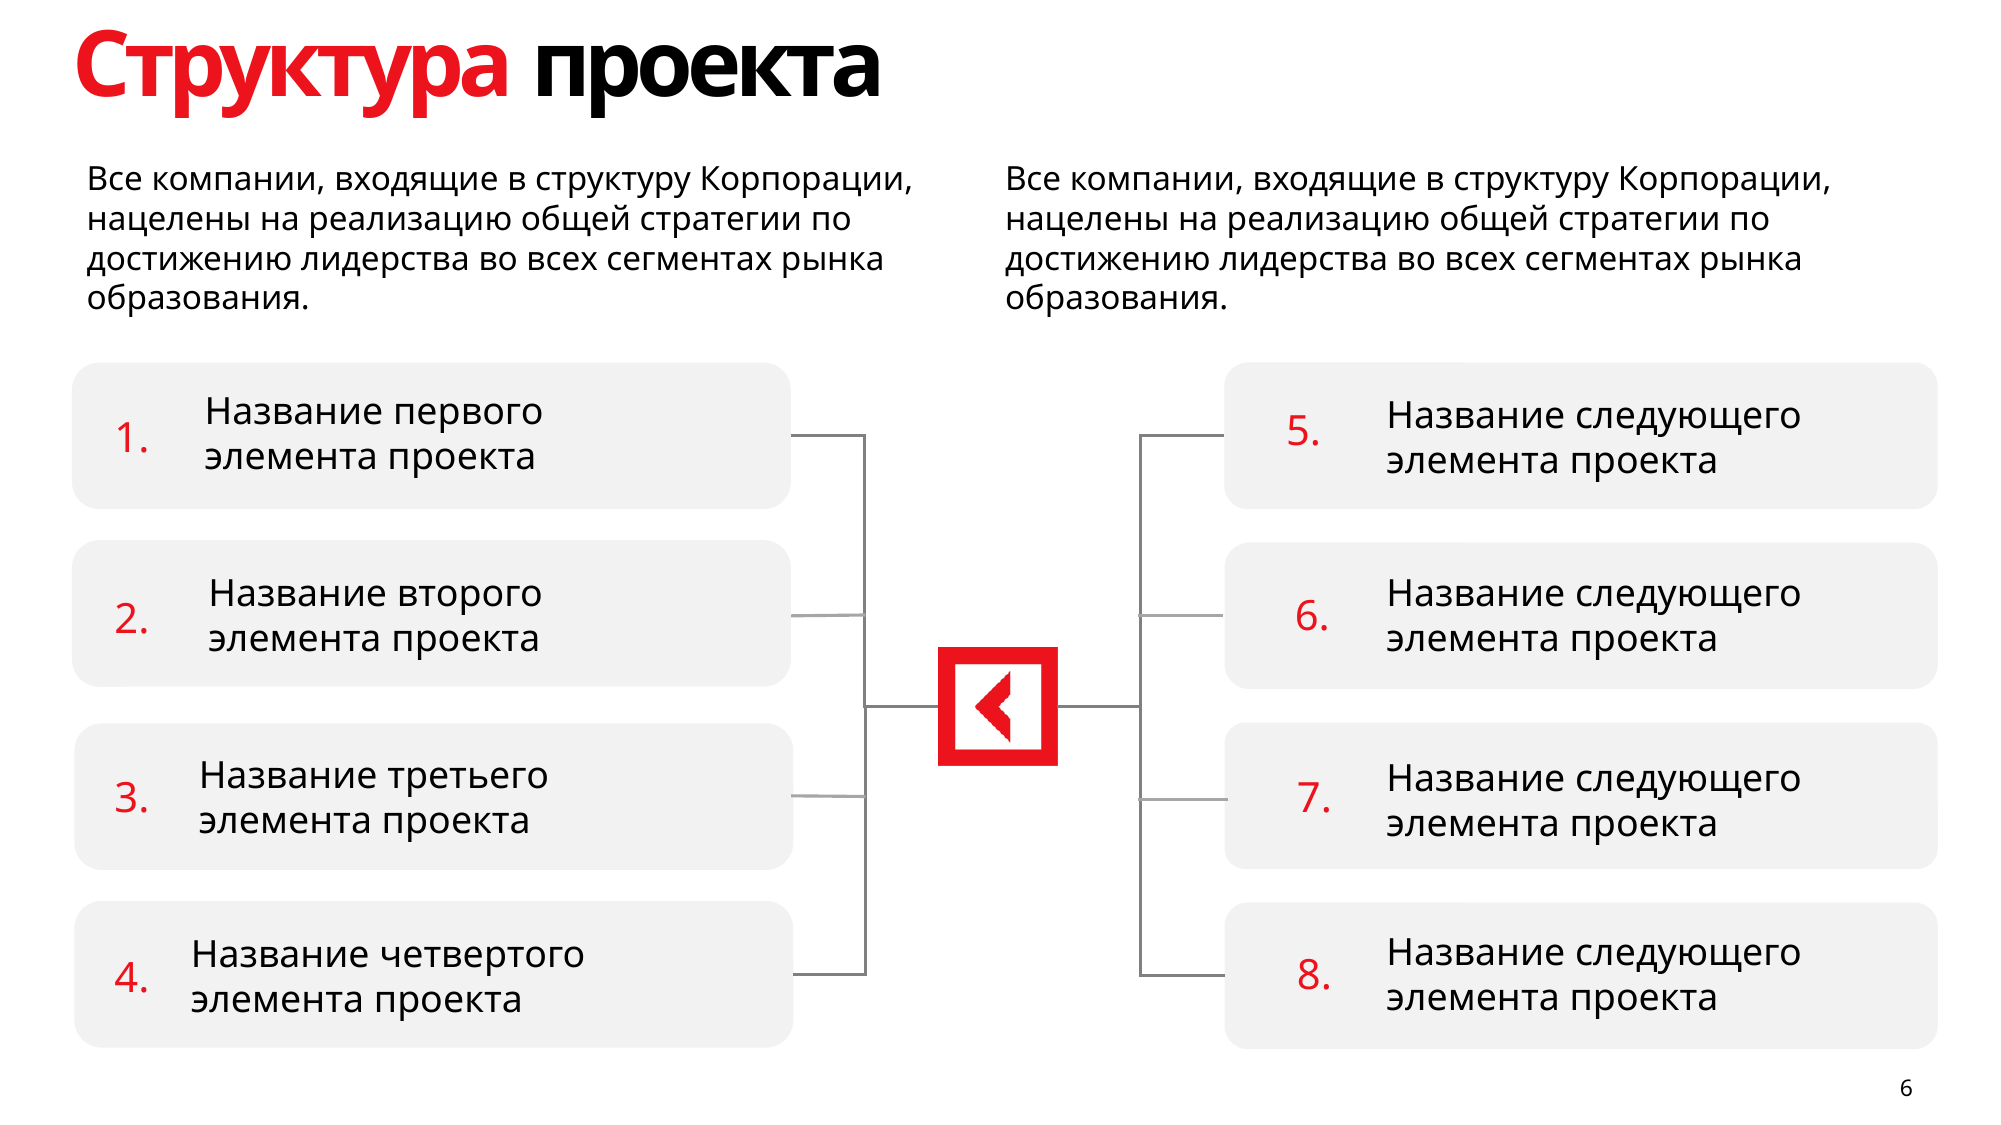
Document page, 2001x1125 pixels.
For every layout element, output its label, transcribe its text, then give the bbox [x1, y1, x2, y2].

text_box Название первого элемента проекта [189, 379, 691, 485]
text_box Все компании, входящие в структуру Корпорации, нацелены на реализацию общей стратегии по достижению лидерства во всех сегментах рынка образования. [990, 149, 1952, 324]
text_box [73, 899, 795, 1049]
text_box Название следующего элемента проекта [1371, 920, 1920, 1025]
text_box Название следующего элемента проекта [1371, 383, 1920, 489]
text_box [790, 435, 938, 707]
text_box Название третьего элемента проекта [183, 743, 730, 849]
text_box 2. [99, 584, 193, 649]
text_box Название второго элемента проекта [193, 561, 703, 667]
text_box Название следующего элемента проекта [1371, 746, 1920, 852]
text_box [793, 706, 939, 975]
text_box Название четвертого элемента проекта [176, 922, 738, 1028]
text_box 8. [1282, 940, 1487, 1006]
text_box 7. [1282, 763, 1487, 828]
text_box 4. [99, 943, 176, 1008]
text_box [1057, 435, 1225, 706]
text_box [1223, 361, 1939, 511]
text_box [73, 722, 793, 871]
text_box 5. [1271, 396, 1371, 462]
text_box 6. [1279, 581, 1485, 647]
picture [938, 647, 1057, 766]
text_box Название следующего элемента проекта [1371, 561, 1920, 667]
text_box Все компании, входящие в структуру Корпорации, нацелены на реализацию общей стратегии по достижению лидерства во всех сегментах рынка образования. [71, 149, 977, 324]
title Структура проекта [71, 31, 1925, 156]
text_box 1. [99, 403, 189, 468]
text_box [1225, 721, 1939, 871]
text_box [1223, 901, 1939, 1051]
text_box 3. [99, 763, 183, 829]
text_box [1057, 706, 1225, 976]
text_box [70, 539, 790, 688]
text_box [70, 361, 792, 511]
text_box [1225, 541, 1939, 691]
